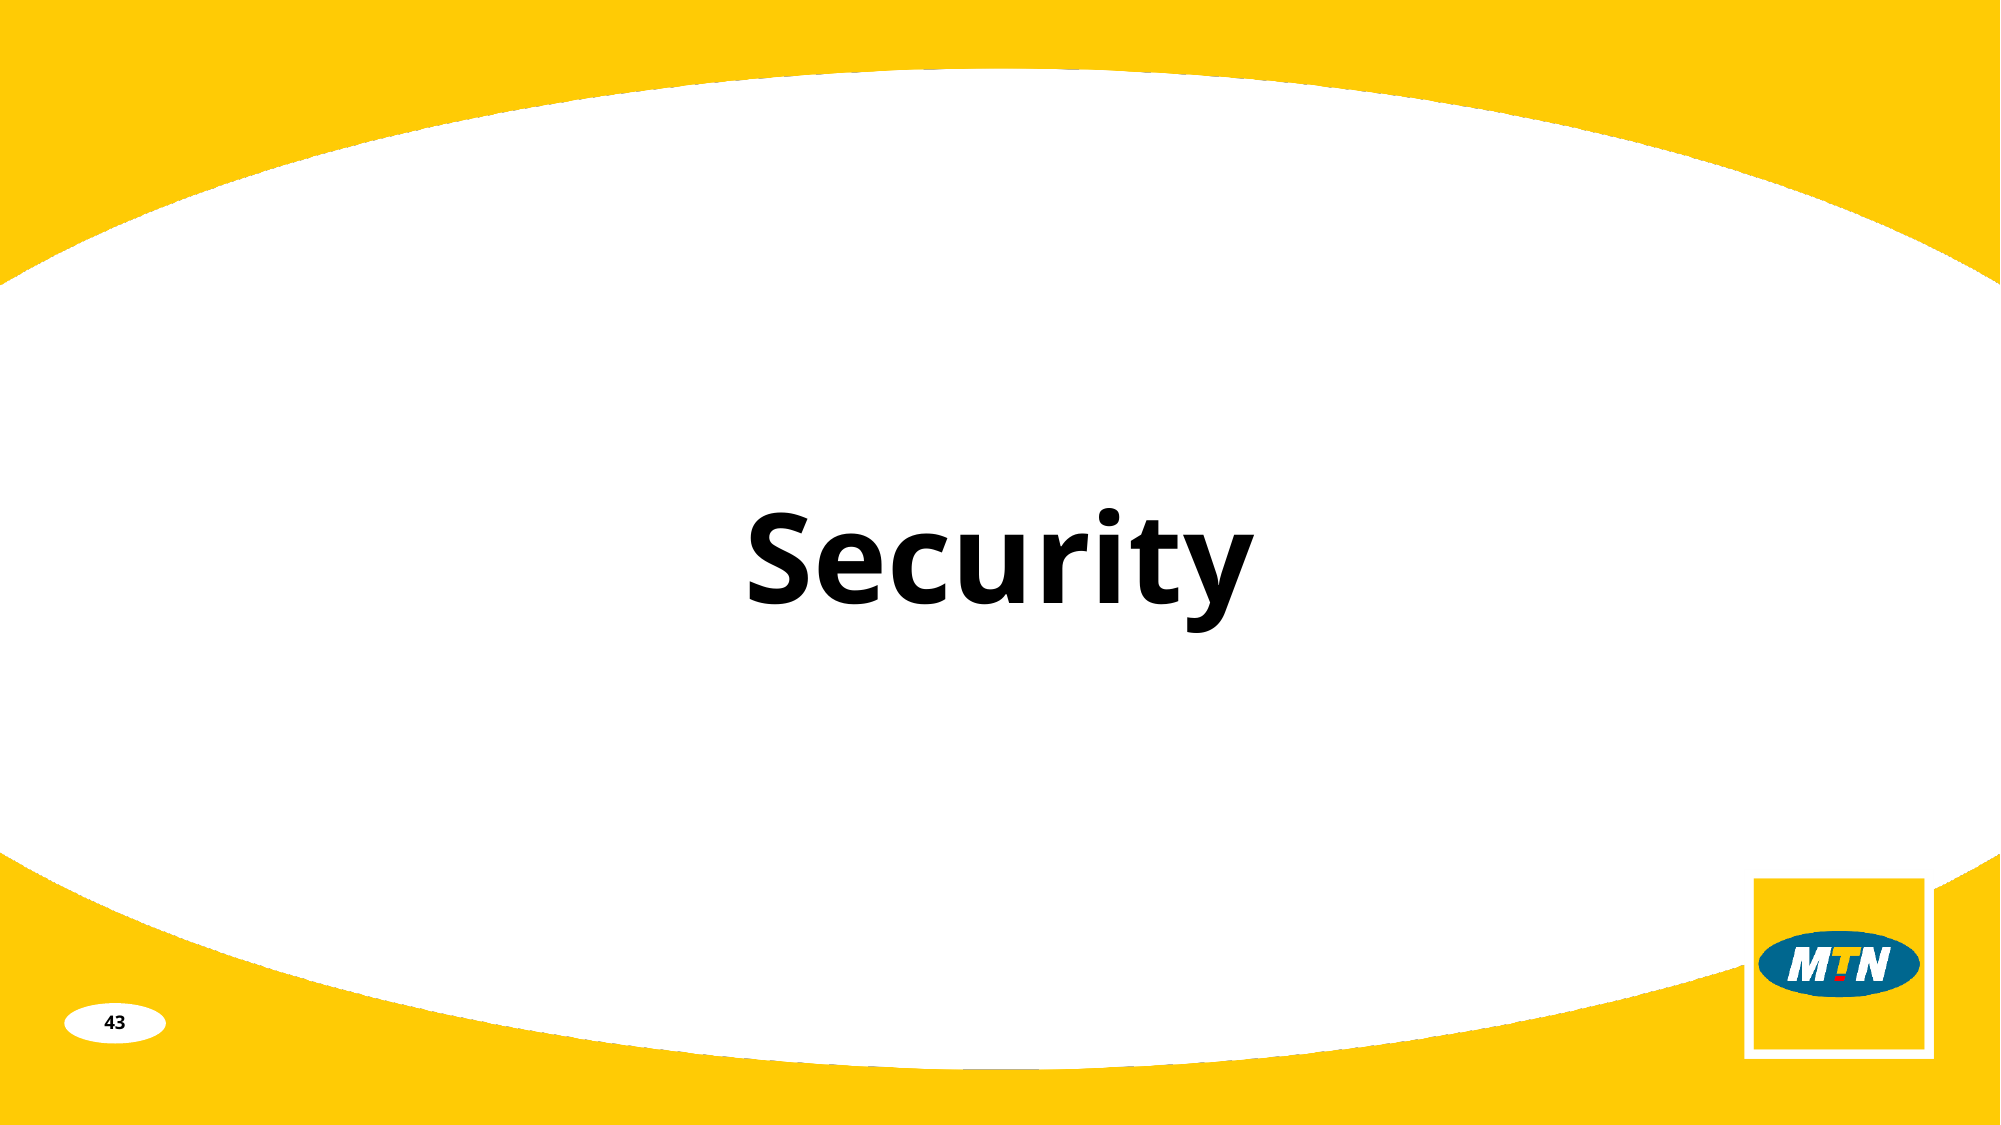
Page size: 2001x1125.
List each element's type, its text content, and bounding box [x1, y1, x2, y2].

picture [0, 0, 2000, 488]
title Security [0, 488, 2000, 652]
picture [0, 652, 2000, 1125]
